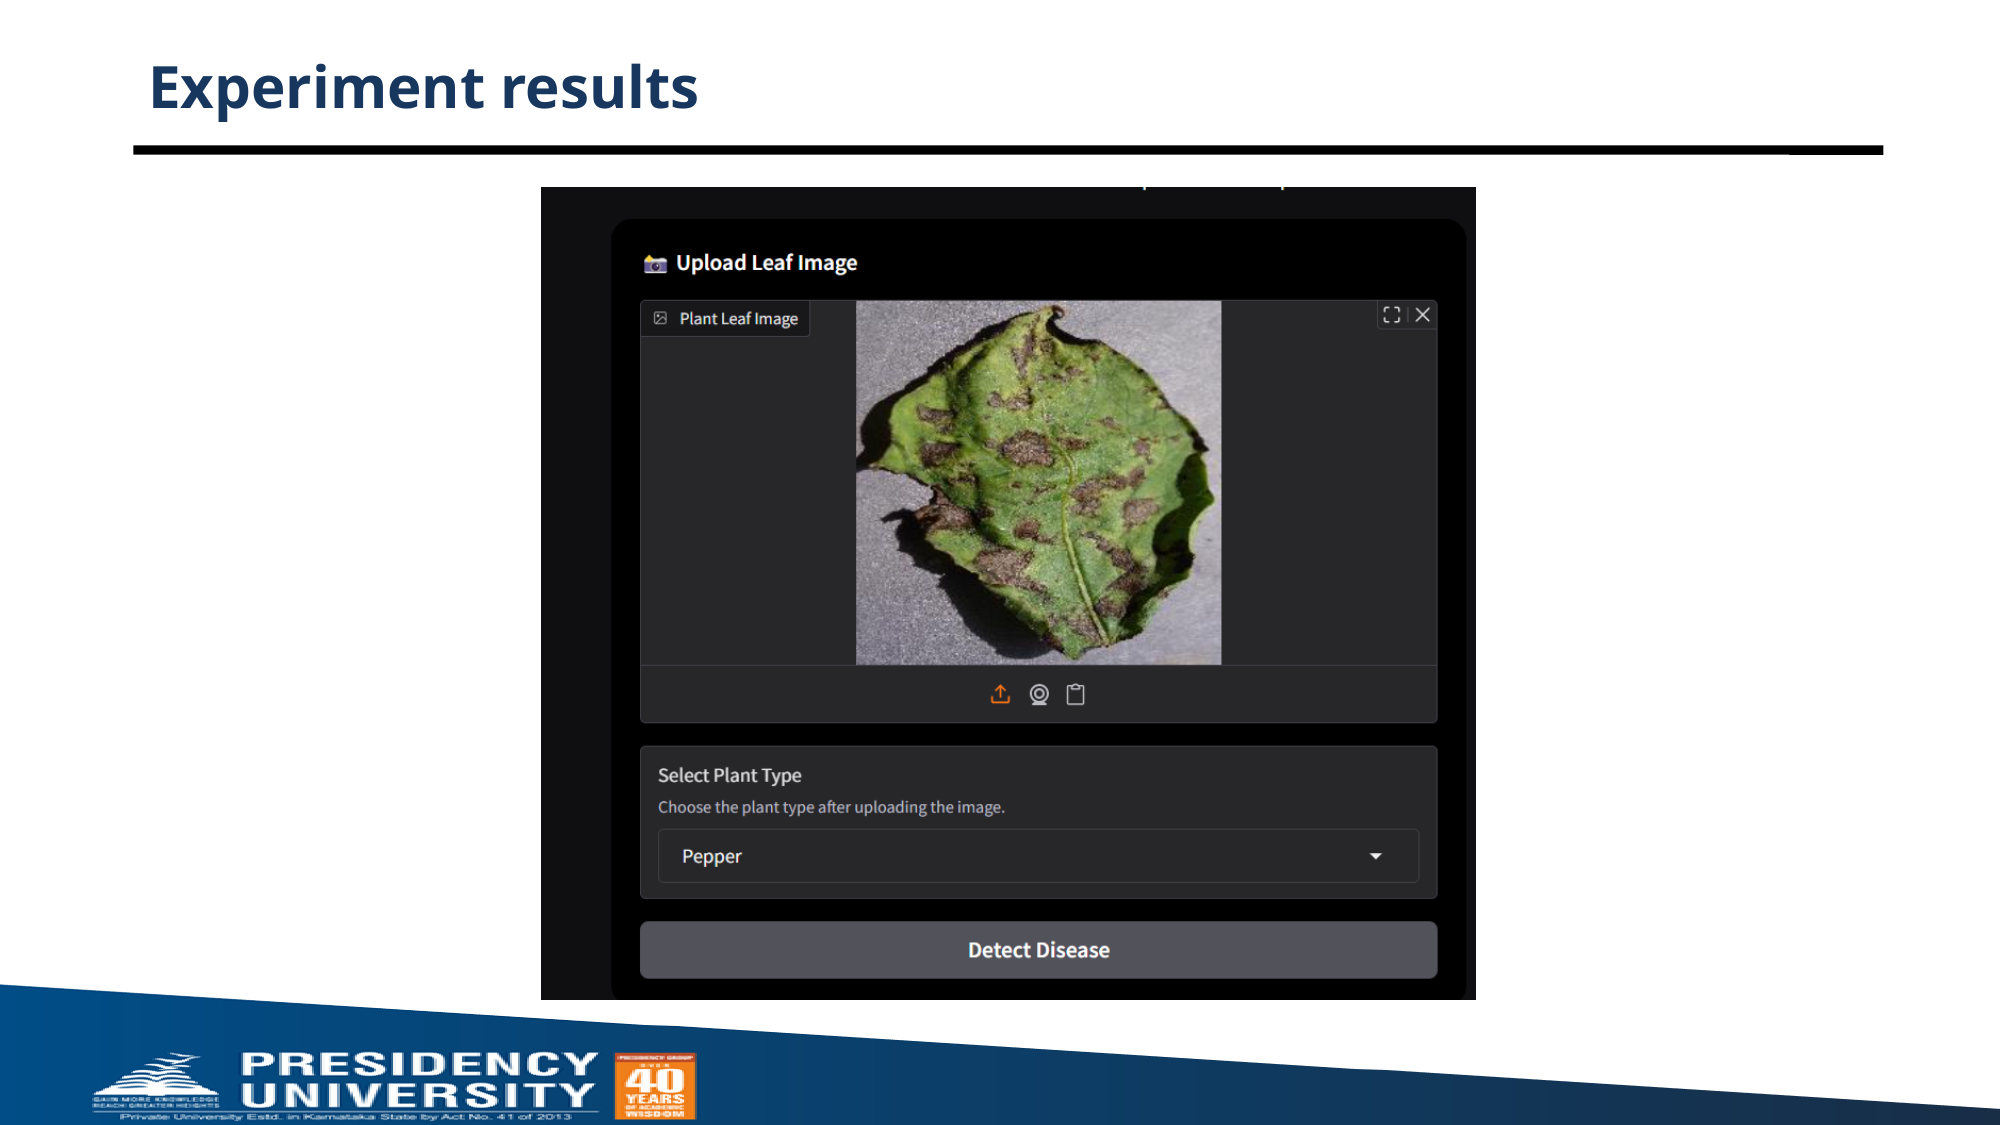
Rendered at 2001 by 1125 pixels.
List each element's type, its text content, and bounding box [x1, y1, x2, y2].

picture [0, 982, 2000, 1125]
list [541, 187, 1476, 1001]
title Experiment results [133, 45, 1884, 125]
